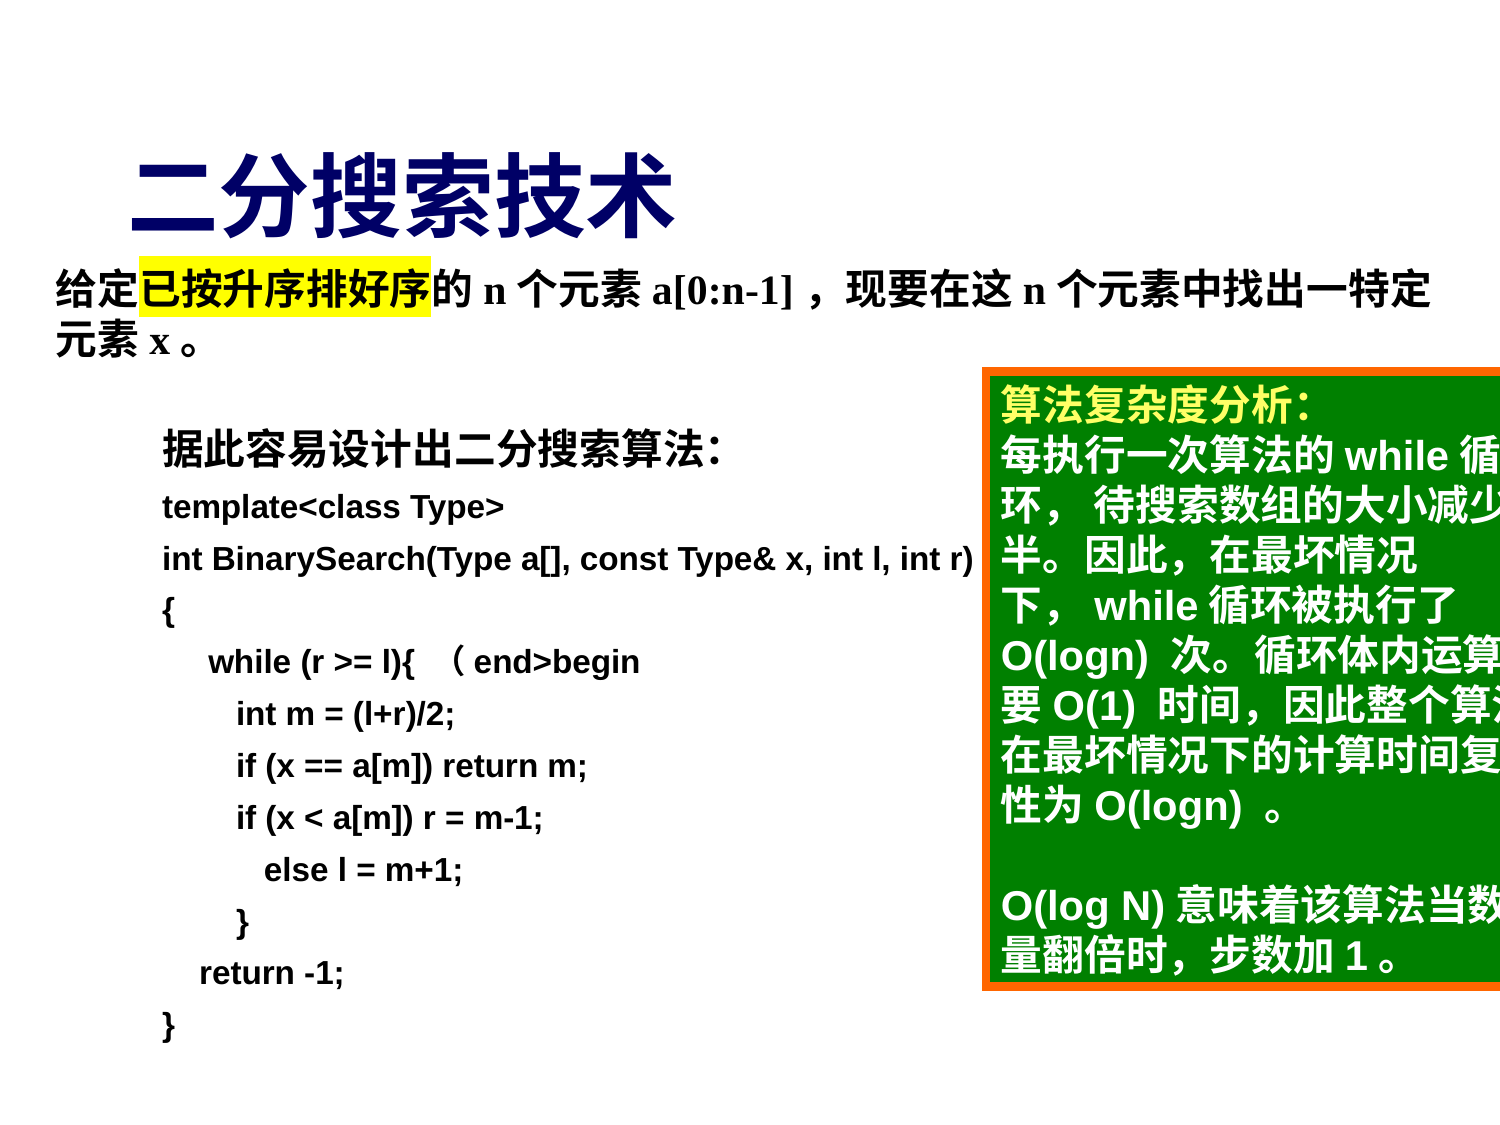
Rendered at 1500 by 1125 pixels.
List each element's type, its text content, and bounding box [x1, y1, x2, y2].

text_box 给定已按升序排好序的n个元素a[0:n-1]，现要在这n个元素中找出一特定元素x。 [41, 255, 1459, 371]
text_box 据此容易设计出二分搜索算法： template<class Type> int BinarySearch(Type a[], const Type& x, int l, int r) { while (r >= l){ （end>begin int m = (l+r)/2; if (x == a[m]) return m; if (x < a[m]) r = m-1; else l = m+1; } return -1; } [147, 415, 1500, 1051]
text_box 二分搜索技术 [112, 99, 1388, 255]
text_box 算法复杂度分析： 每执行一次算法的while循环， 待搜索数组的大小减少一半。因此，在最坏情况下，while循环被执行了O(logn) 次。循环体内运算需要O(1) 时间，因此整个算法在最坏情况下的计算时间复杂性为O(logn) 。 O(log N)意味着该算法当数据量翻倍时，步数加1。 [986, 371, 1500, 987]
